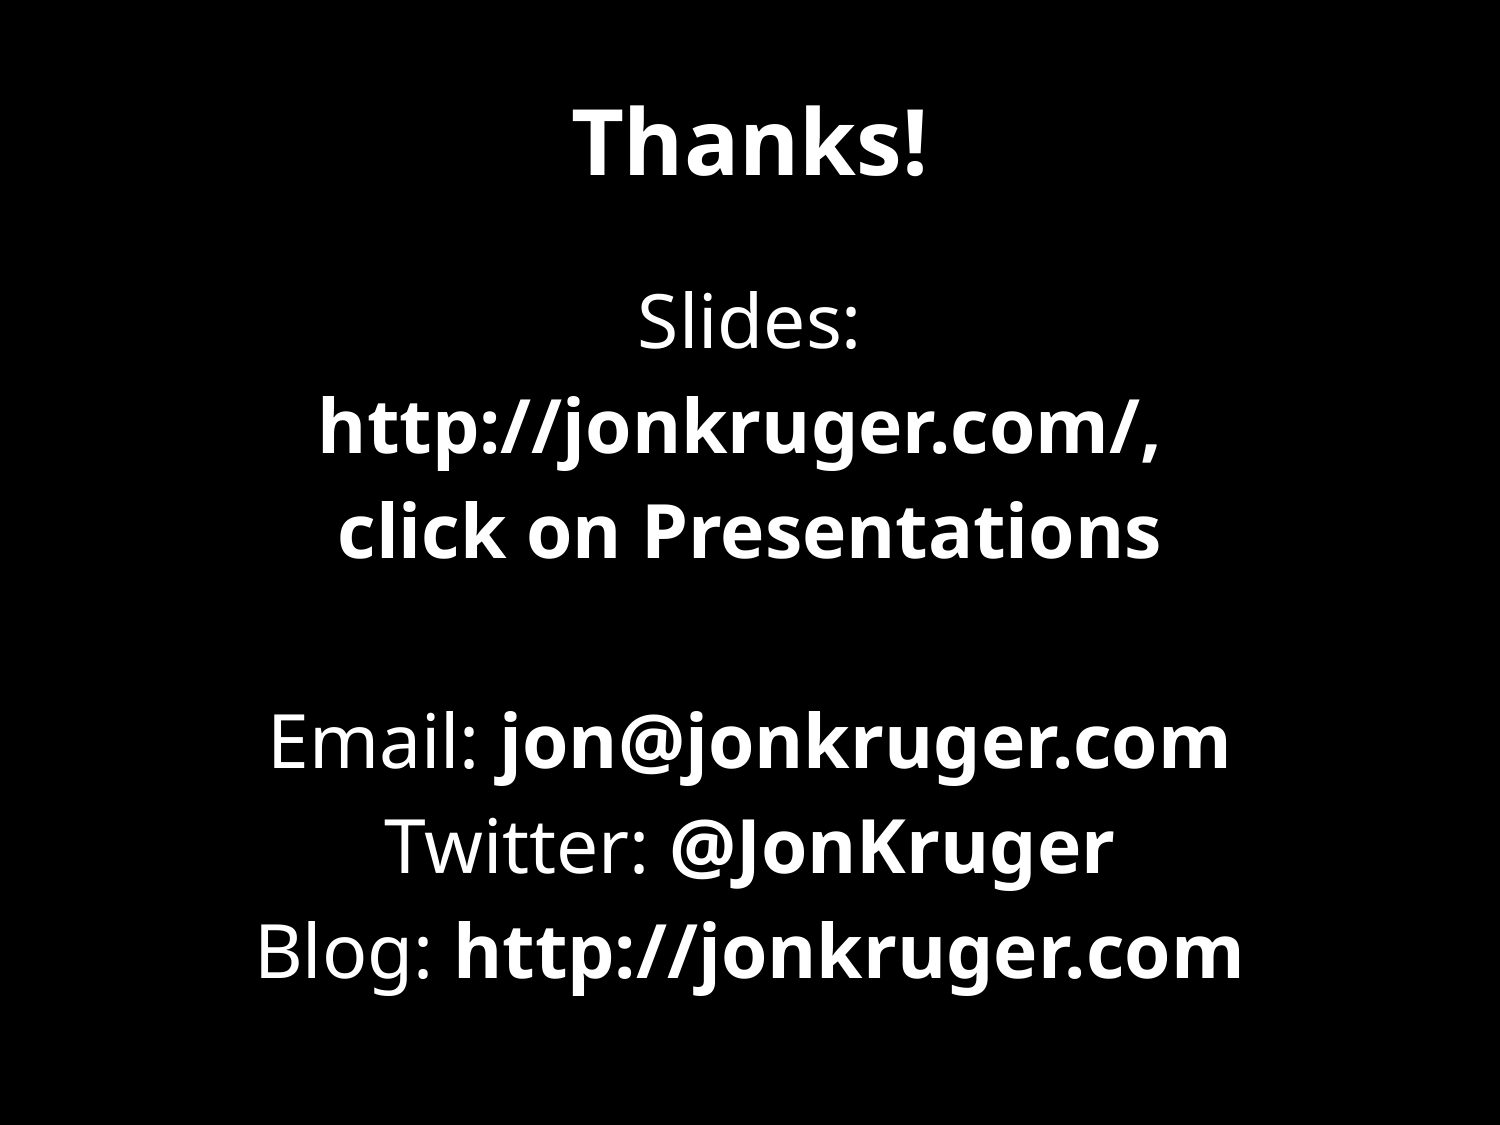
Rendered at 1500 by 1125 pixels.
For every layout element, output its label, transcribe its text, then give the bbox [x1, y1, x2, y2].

title Thanks! [75, 45, 1425, 233]
list Slides: http://jonkruger.com/, click on Presentations Email: jon@jonkruger.com Twitter: @JonKruger Blog: http://jonkruger.com [75, 262, 1425, 1005]
